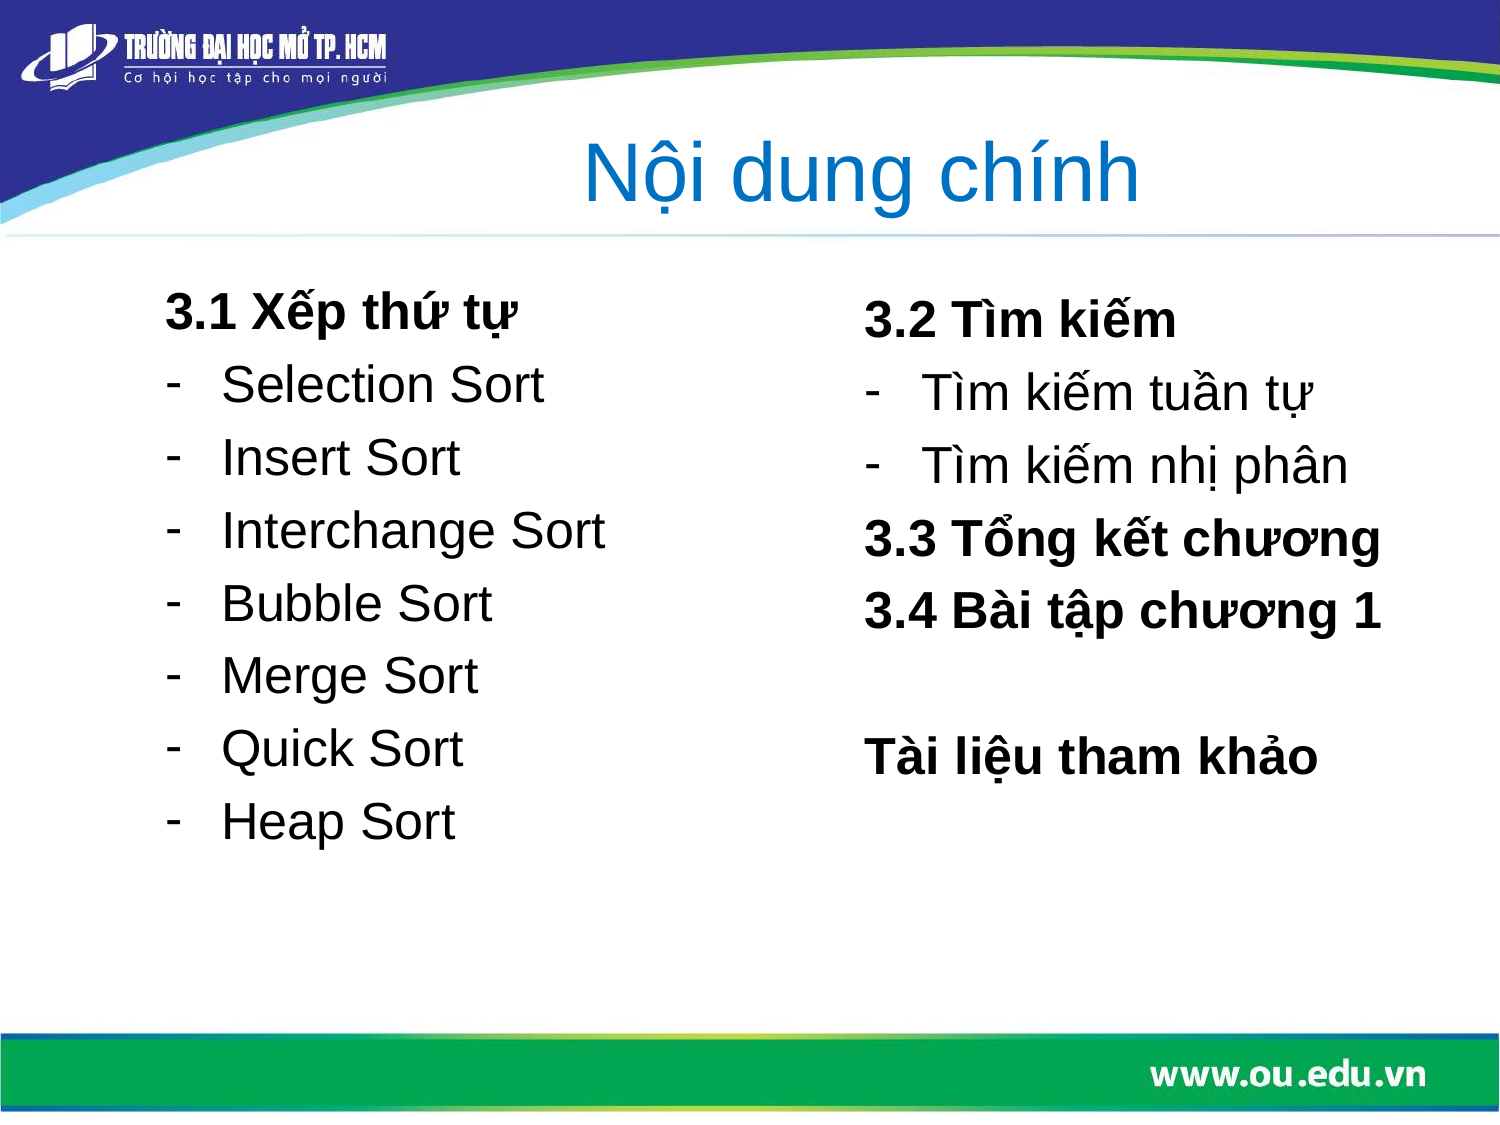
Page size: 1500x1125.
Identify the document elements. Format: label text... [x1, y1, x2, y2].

text_box 3.2 Tìm kiếm Tìm kiếm tuần tự Tìm kiếm nhị phân 3.3 Tổng kết chương 3.4 Bài tập chương 1 Tài liệu tham khảo [849, 277, 1425, 1021]
text_box Nội dung chính [324, 99, 1400, 238]
text_box 3.1 Xếp thứ tự Selection Sort Insert Sort Interchange Sort Bubble Sort Merge Sort Quick Sort Heap Sort [150, 270, 800, 1013]
picture [0, 0, 1500, 1125]
